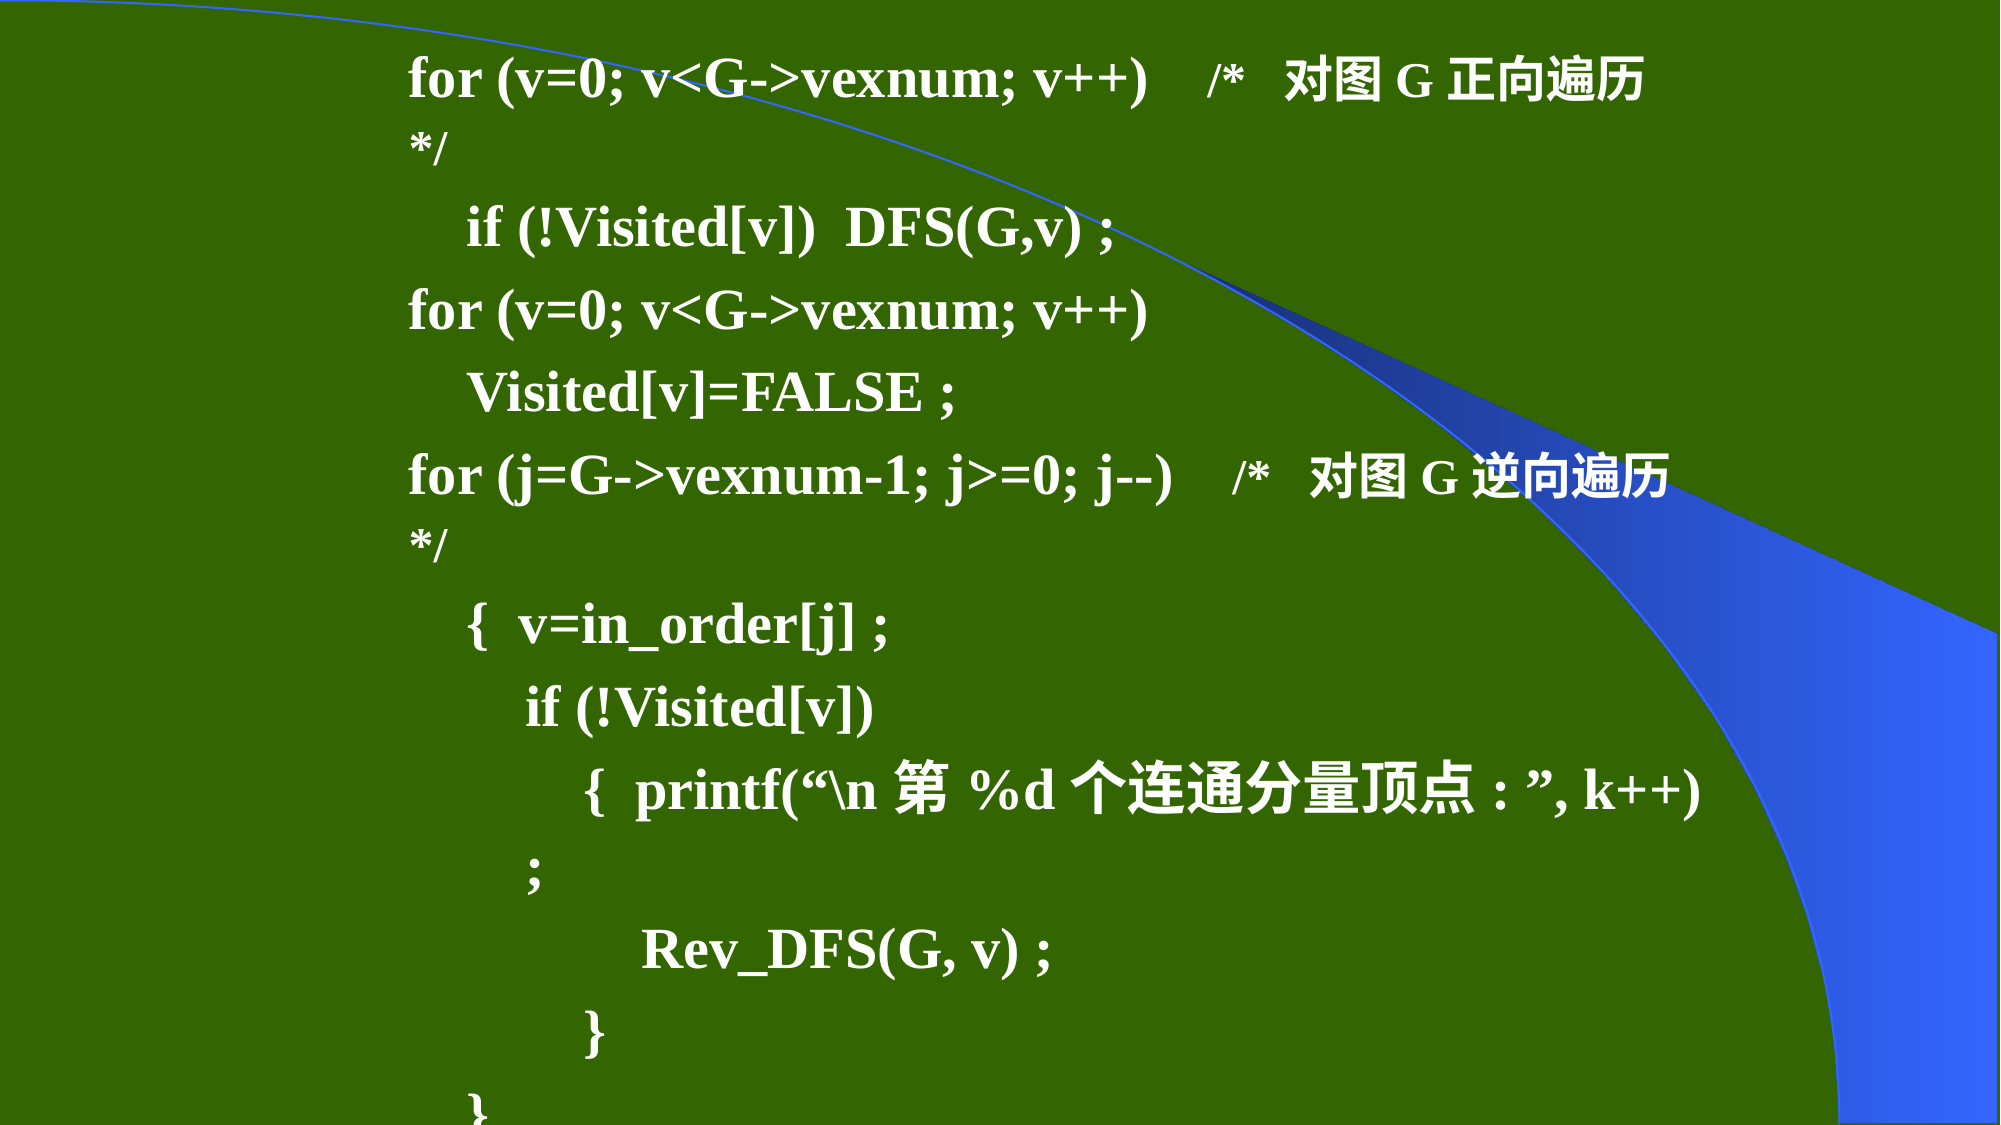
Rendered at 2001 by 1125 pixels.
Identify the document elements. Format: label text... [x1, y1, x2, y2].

text_box for (v=0; v<G->vexnum; v++) /* 对图G正向遍历 */ if (!Visited[v]) DFS(G,v) ; for (v=0; v<G->vexnum; v++) Visited[v]=FALSE ; for (j=G->vexnum-1; j>=0; j--) /* 对图G逆向遍历 */ { v=in_order[j] ; if (!Visited[v]) { printf(“\n第%d个连通分量顶点: ”, k++) ; Rev_DFS(G, v) ; } } } [275, 24, 1725, 1059]
